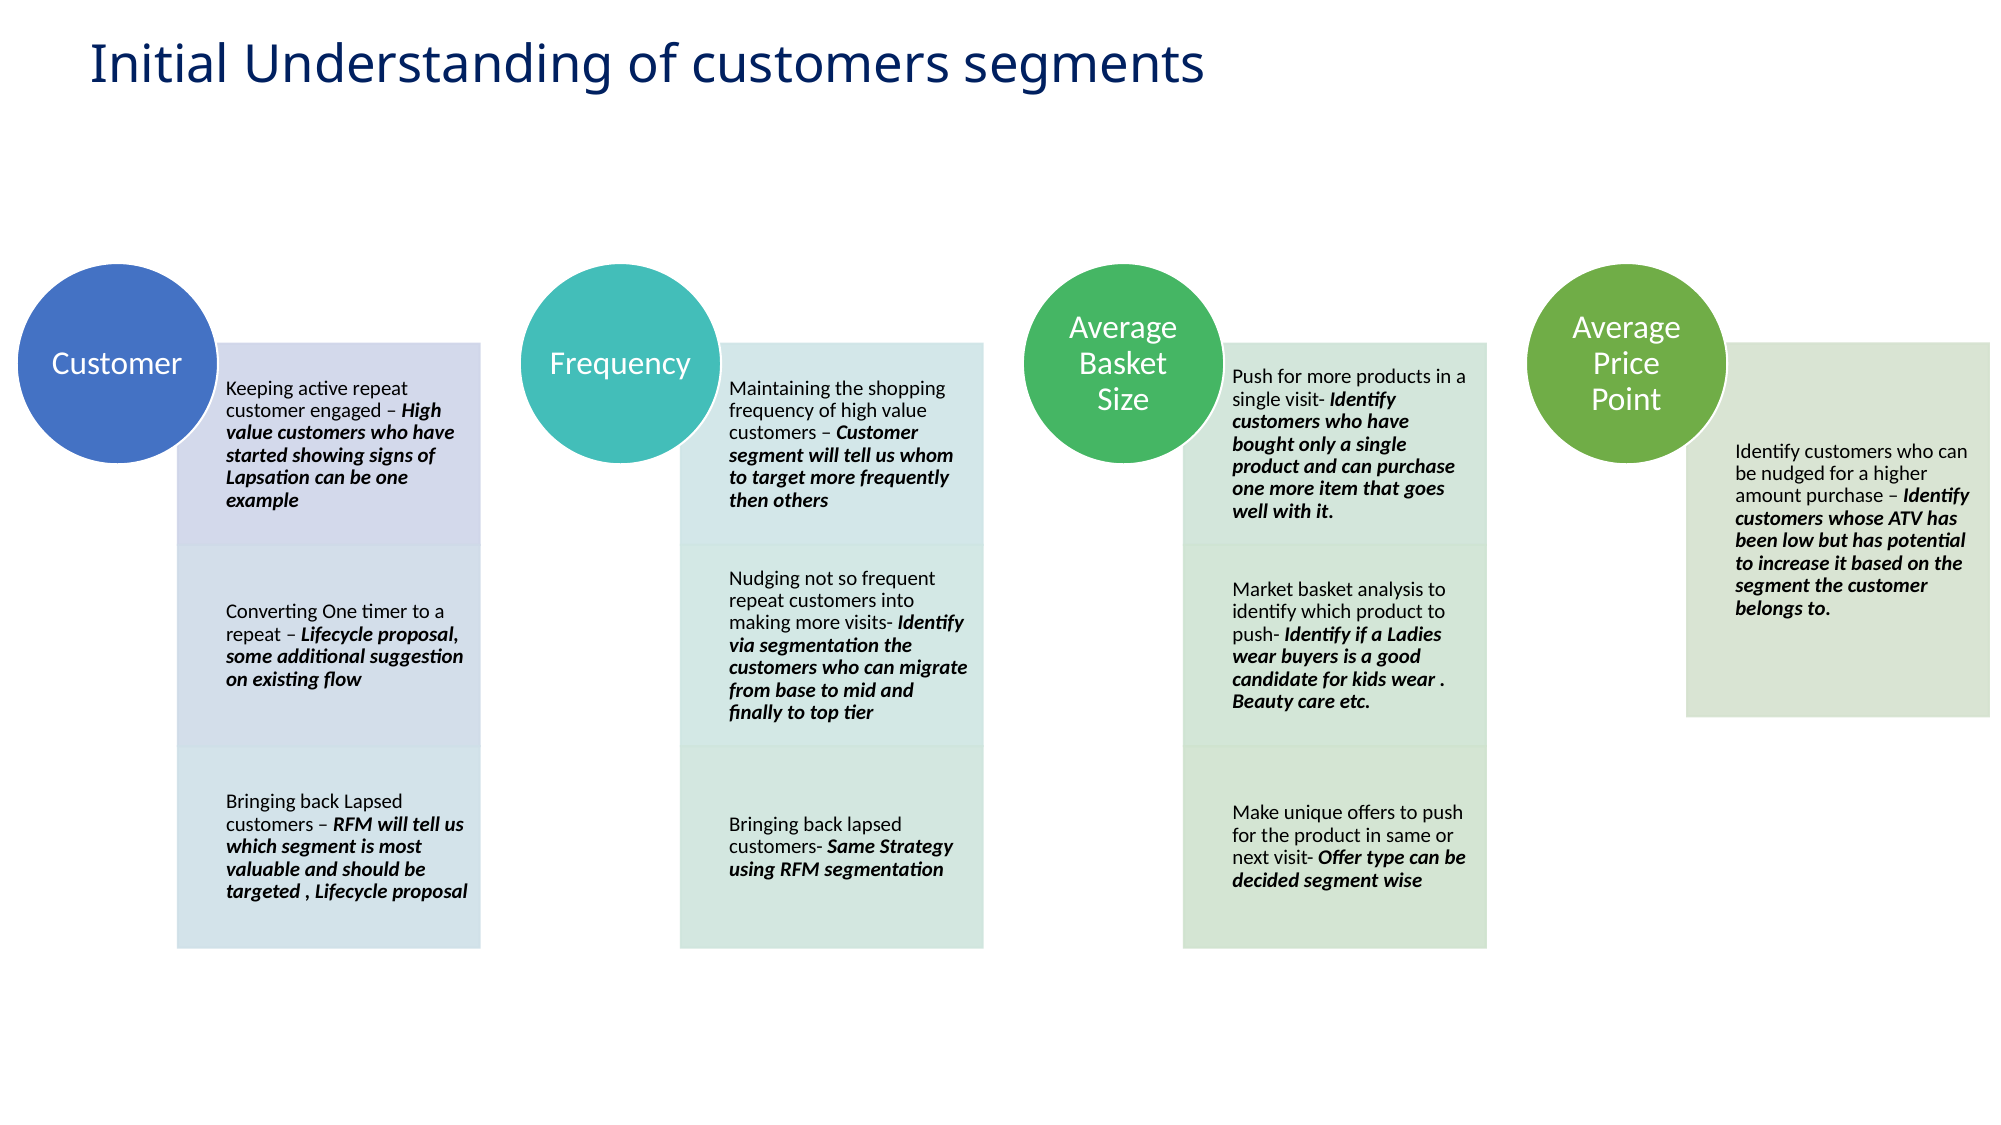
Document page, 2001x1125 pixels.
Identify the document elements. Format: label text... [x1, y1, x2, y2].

title Initial Understanding of customers segments [90, 22, 1921, 96]
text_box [15, 96, 1990, 1115]
